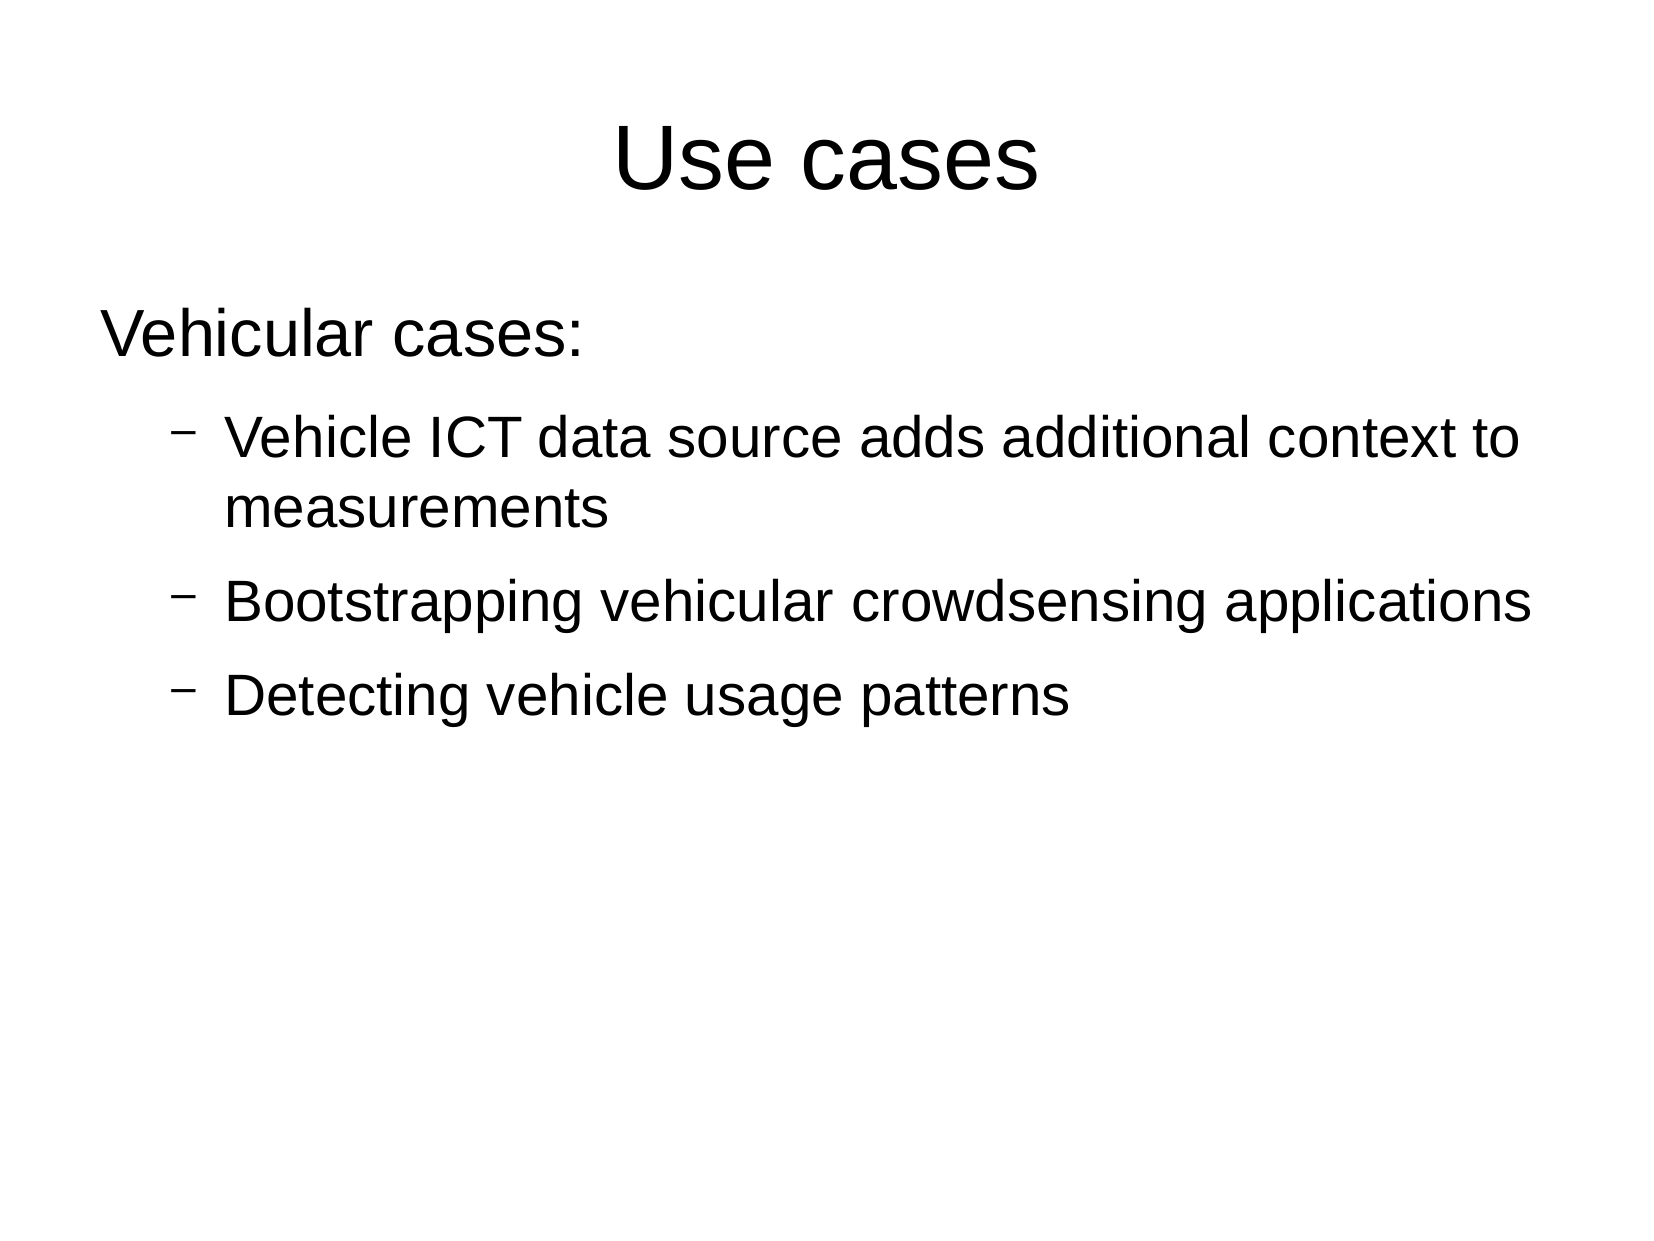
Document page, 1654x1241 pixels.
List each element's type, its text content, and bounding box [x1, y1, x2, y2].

title Use cases [82, 49, 1571, 257]
list Vehicular cases: Vehicle ICT data source adds additional context to measurements Bootstrapping vehicular crowdsensing applications Detecting vehicle usage patterns [82, 290, 1571, 1109]
